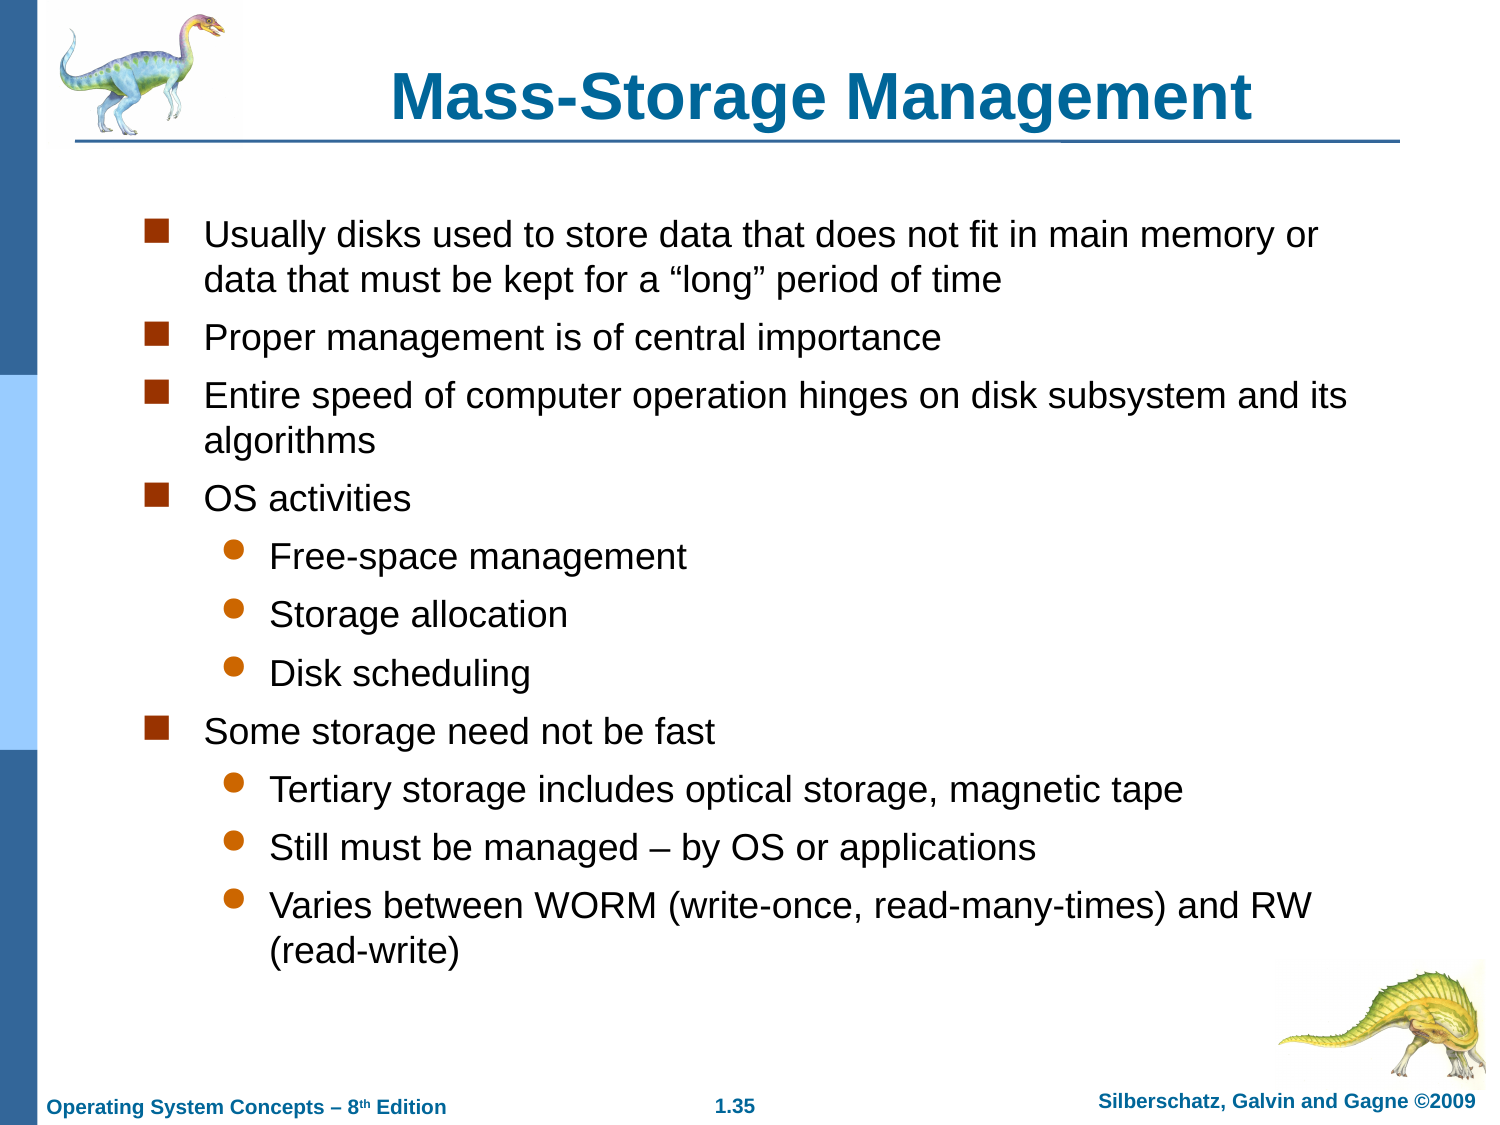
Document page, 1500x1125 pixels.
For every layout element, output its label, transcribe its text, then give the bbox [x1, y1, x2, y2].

list Usually disks used to store data that does not fit in main memory or data that must be kept for a “long” period of time Proper management is of central importance Entire speed of computer operation hinges on disk subsystem and its algorithms OS activities Free-space management Storage allocation Disk scheduling Some storage need not be fast Tertiary storage includes optical storage, magnetic tape Still must be managed – by OS or applications Varies between WORM (write-once, read-many-times) and RW (read-write) [132, 202, 1376, 1013]
title Mass-Storage Management [218, 45, 1426, 141]
picture [1275, 959, 1486, 1090]
picture [46, 0, 243, 149]
